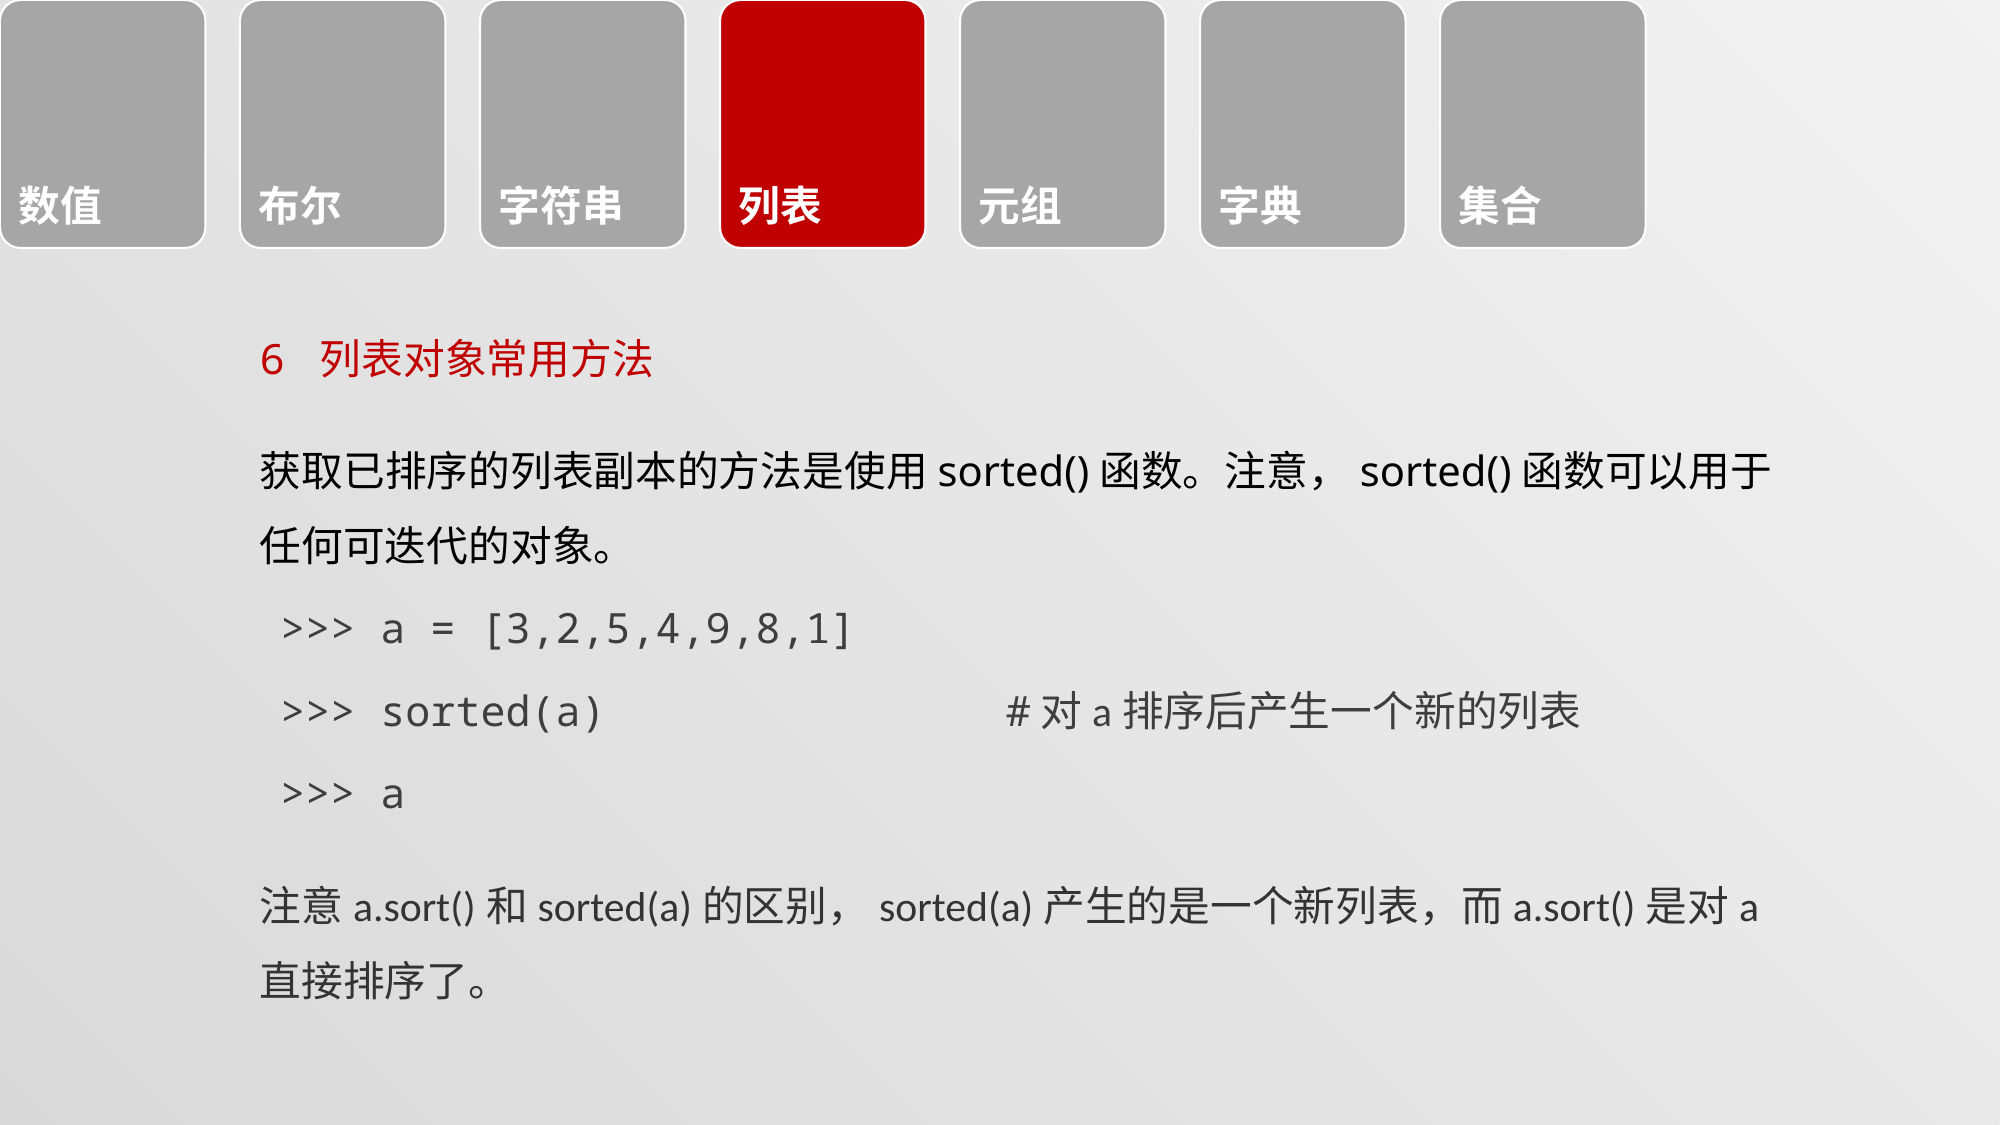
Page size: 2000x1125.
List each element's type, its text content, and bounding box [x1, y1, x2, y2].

list 6 列表对象常用方法 获取已排序的列表副本的方法是使用sorted()函数。注意，sorted()函数可以用于任何可迭代的对象。 >>> a = [3,2,5,4,9,8,1] >>> sorted(a) #对a排序后产生一个新的列表 >>> a 注意a.sort()和sorted(a)的区别，sorted(a)产生的是一个新列表，而a.sort()是对a直接排序了。 [199, 299, 1800, 1013]
